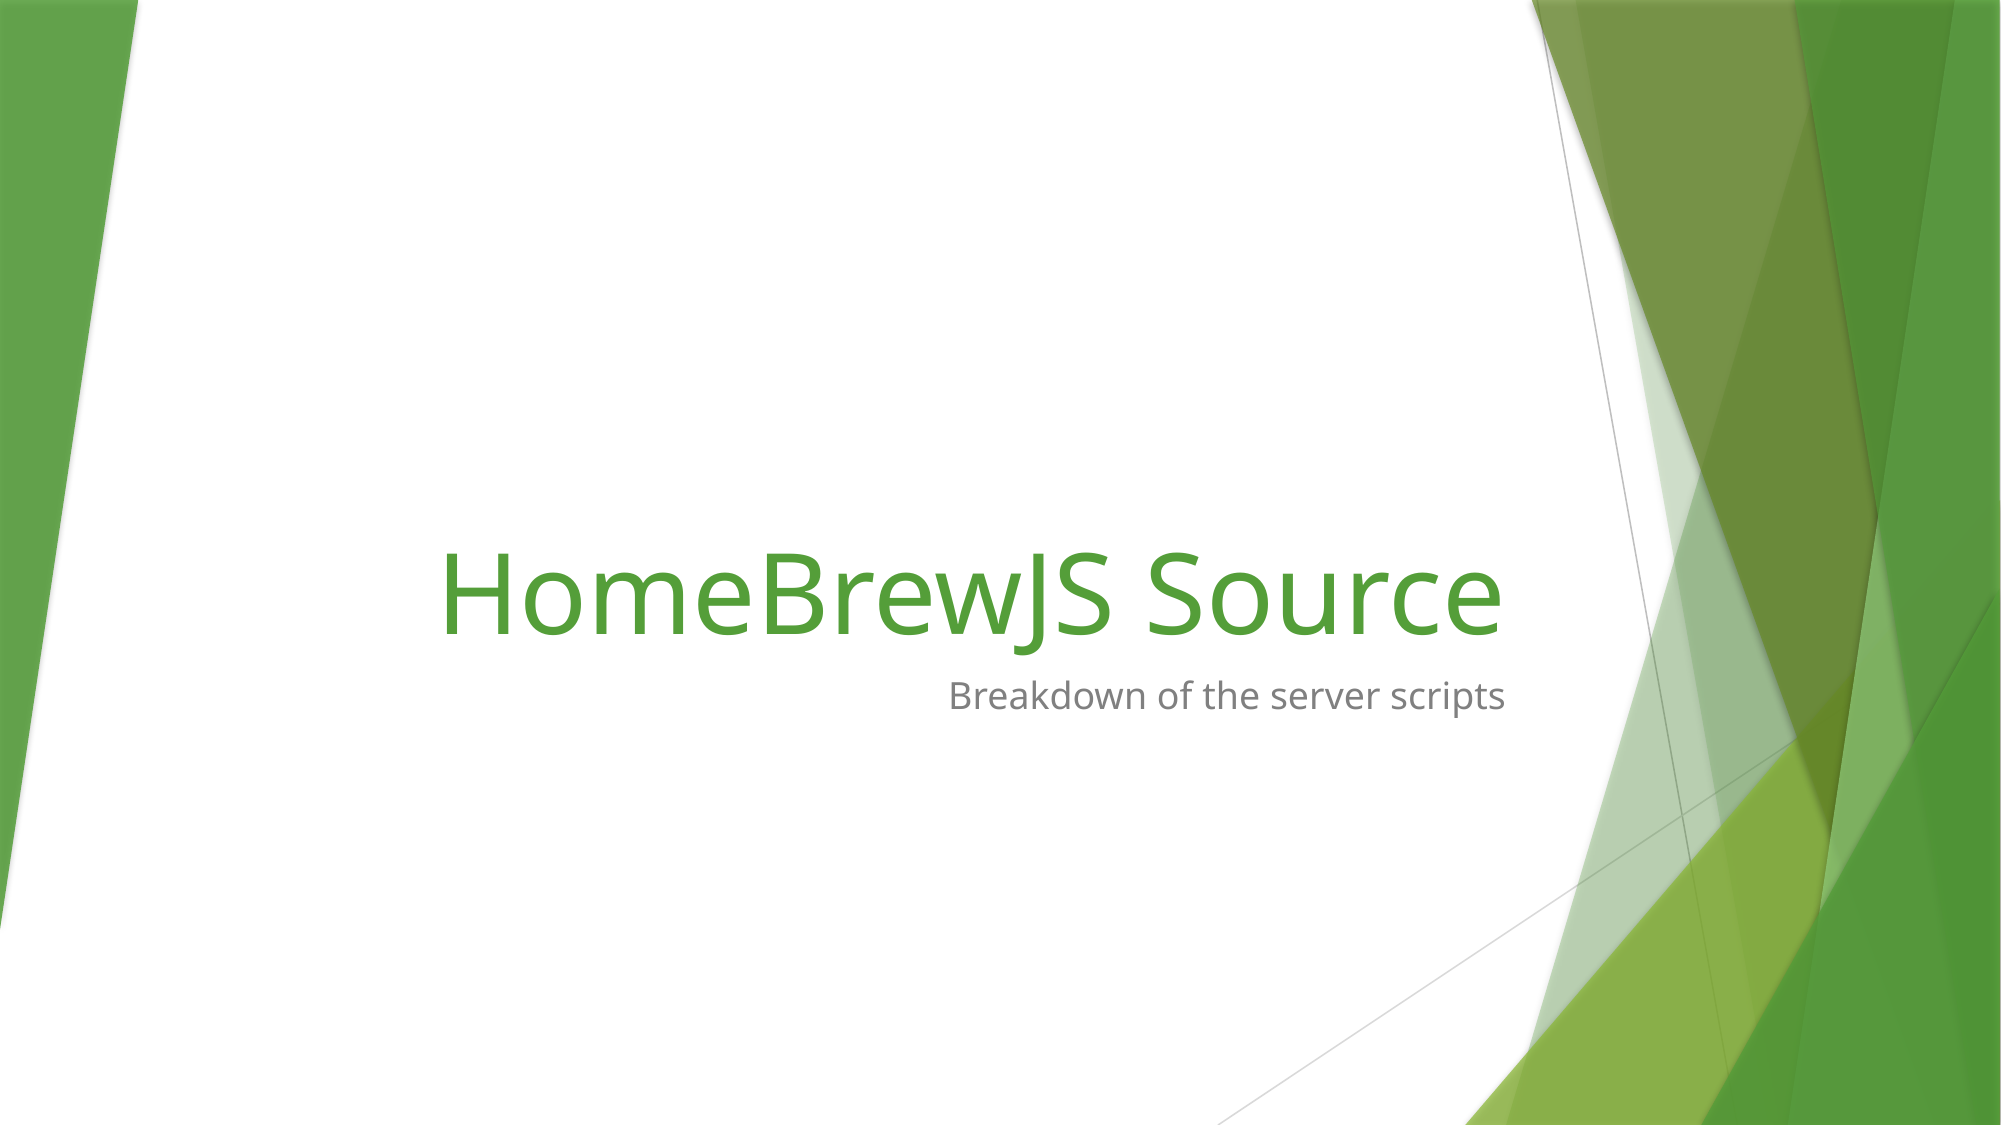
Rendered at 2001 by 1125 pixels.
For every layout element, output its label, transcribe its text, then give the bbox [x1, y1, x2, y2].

title HomeBrewJS Source [247, 394, 1522, 664]
subtitle Breakdown of the server scripts [247, 664, 1522, 845]
